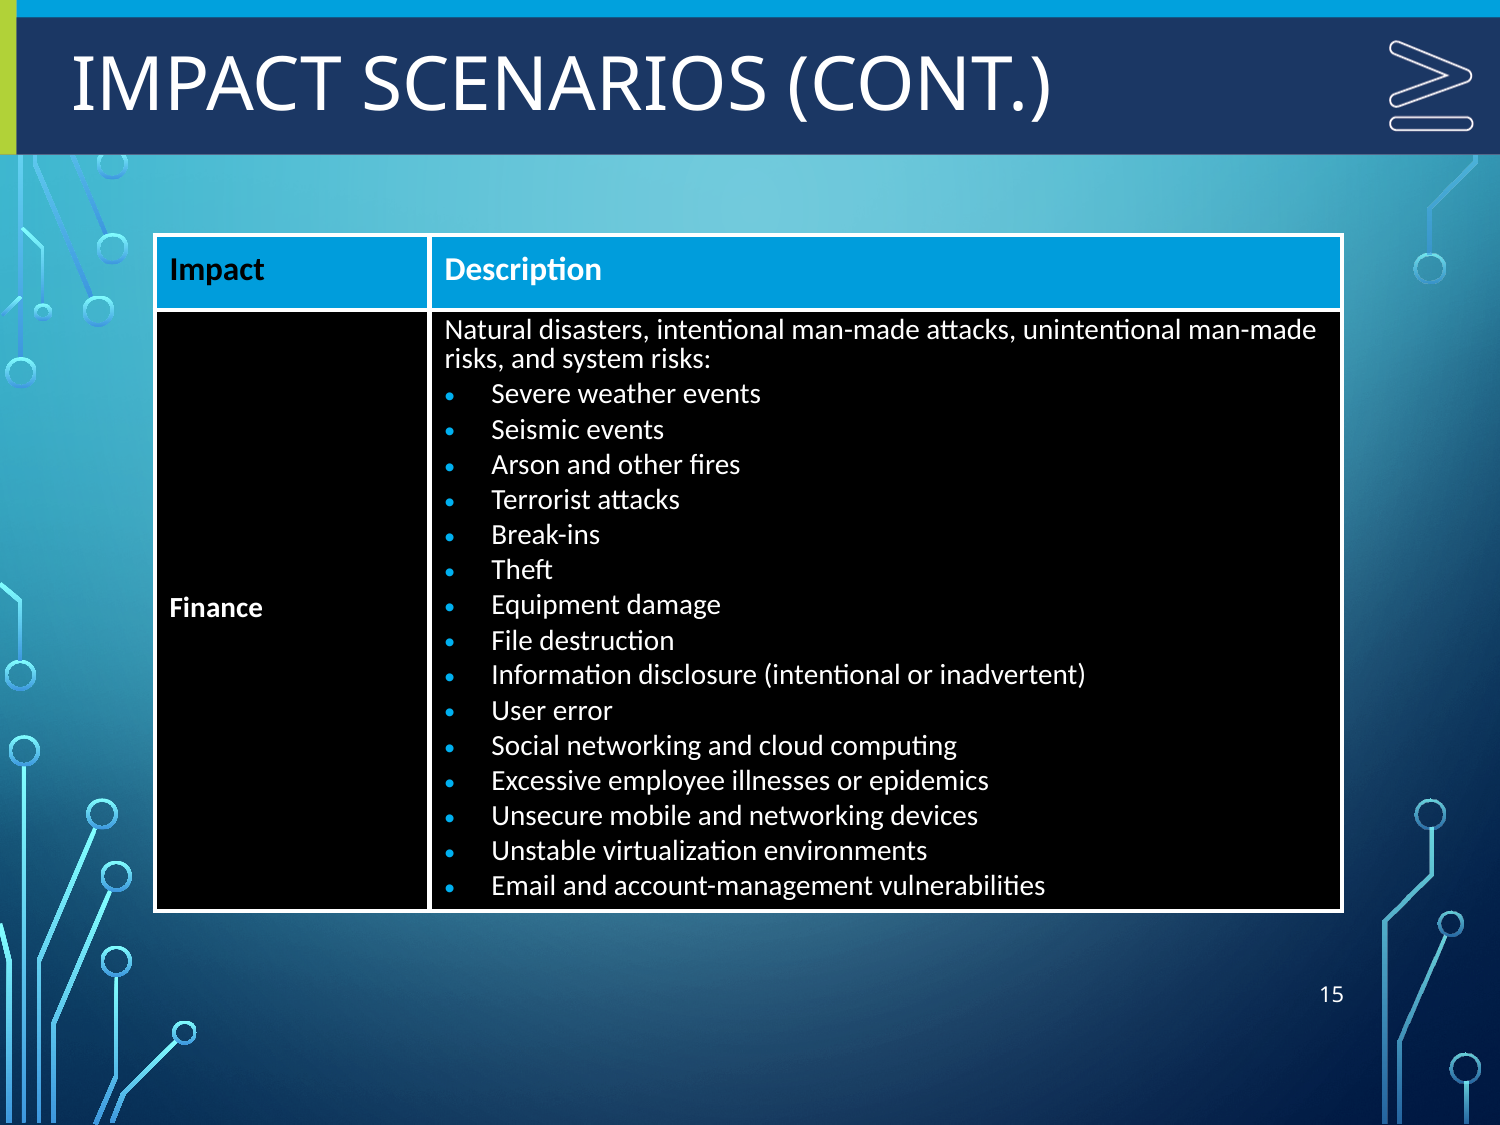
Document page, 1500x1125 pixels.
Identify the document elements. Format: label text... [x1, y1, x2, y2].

table_cell Natural disasters, intentional man-made attacks, unintentional man-made risks, and system risks: Severe weather events Seismic events Arson and other fires Terrorist attacks Break-ins Theft Equipment damage File destruction Information disclosure (intentional or inadvertent) User error Social networking and cloud computing Excessive employee illnesses or epidemics Unsecure mobile and networking devices Unstable virtualization environments Email and account-management vulnerabilities [432, 312, 1340, 909]
picture [1350, 18, 1500, 155]
slide_number 15 [1264, 965, 1360, 1025]
table_header Description [432, 237, 1340, 308]
table_cell Finance [157, 312, 427, 909]
title Impact Scenarios (Cont.) [56, 16, 1350, 155]
table_header Impact [157, 237, 427, 308]
picture [0, 0, 56, 155]
